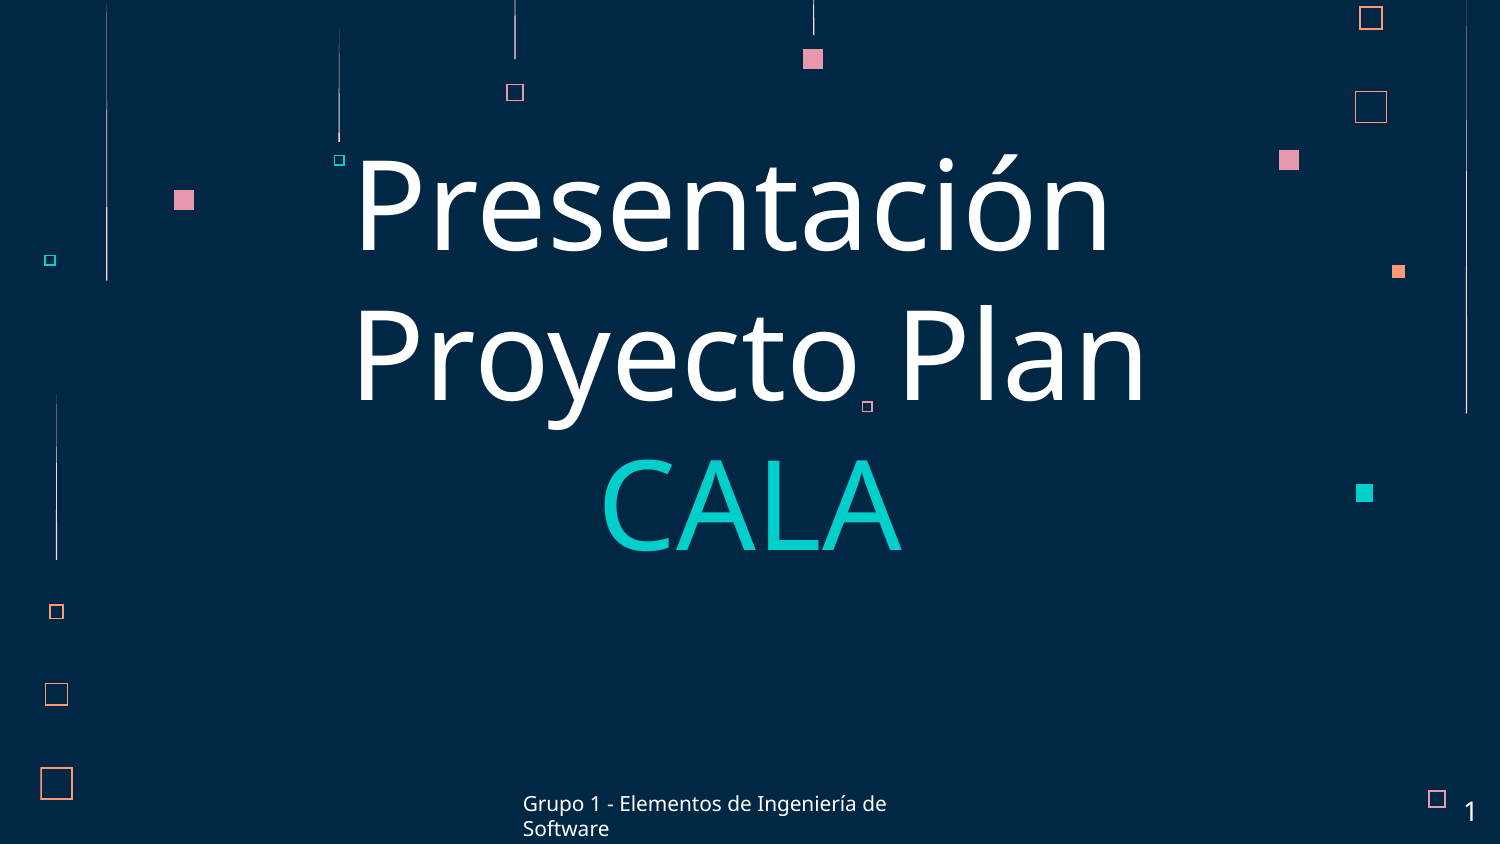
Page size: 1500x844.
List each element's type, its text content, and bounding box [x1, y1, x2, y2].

slide_number 1 [1403, 779, 1494, 844]
title Presentación Proyecto Plan CALA [256, 253, 1244, 591]
text_box Grupo 1 - Elementos de Ingeniería de Software [507, 775, 992, 813]
